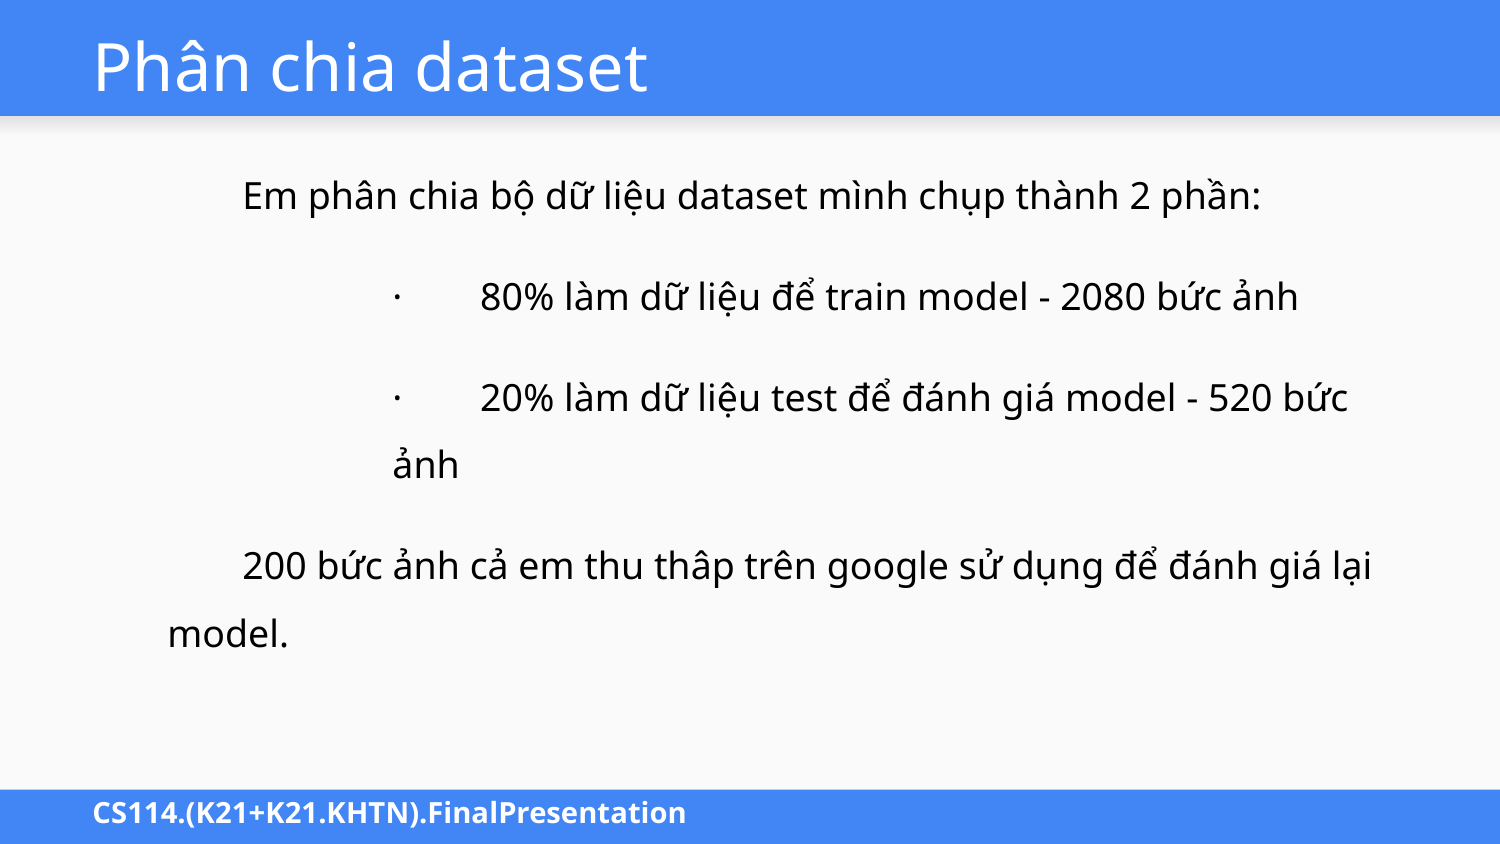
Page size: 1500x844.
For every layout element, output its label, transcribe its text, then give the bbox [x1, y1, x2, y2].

list Em phân chia bộ dữ liệu dataset mình chụp thành 2 phần: · 80% làm dữ liệu để train model - 2080 bức ảnh · 20% làm dữ liệu test để đánh giá model - 520 bức ảnh 200 bức ảnh cả em thu thâp trên google sử dụng để đánh giá lại model. [77, 134, 1427, 776]
title Phân chia dataset [77, 9, 1427, 120]
